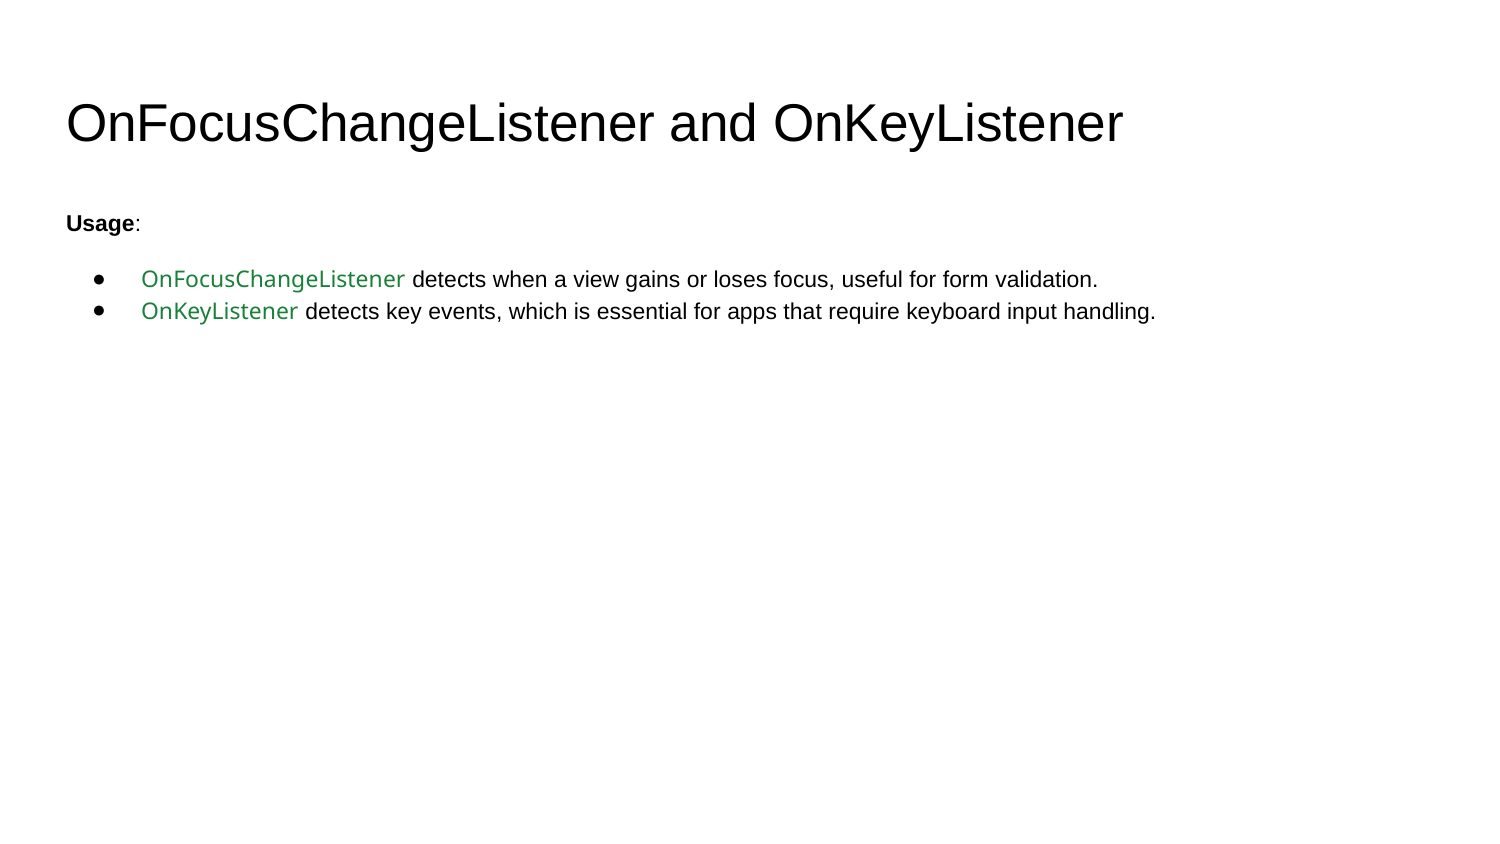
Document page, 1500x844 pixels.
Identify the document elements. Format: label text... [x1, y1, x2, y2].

list Usage: OnFocusChangeListener detects when a view gains or loses focus, useful for form validation. OnKeyListener detects key events, which is essential for apps that require keyboard input handling. [51, 189, 1449, 750]
title OnFocusChangeListener and OnKeyListener [51, 72, 1449, 167]
